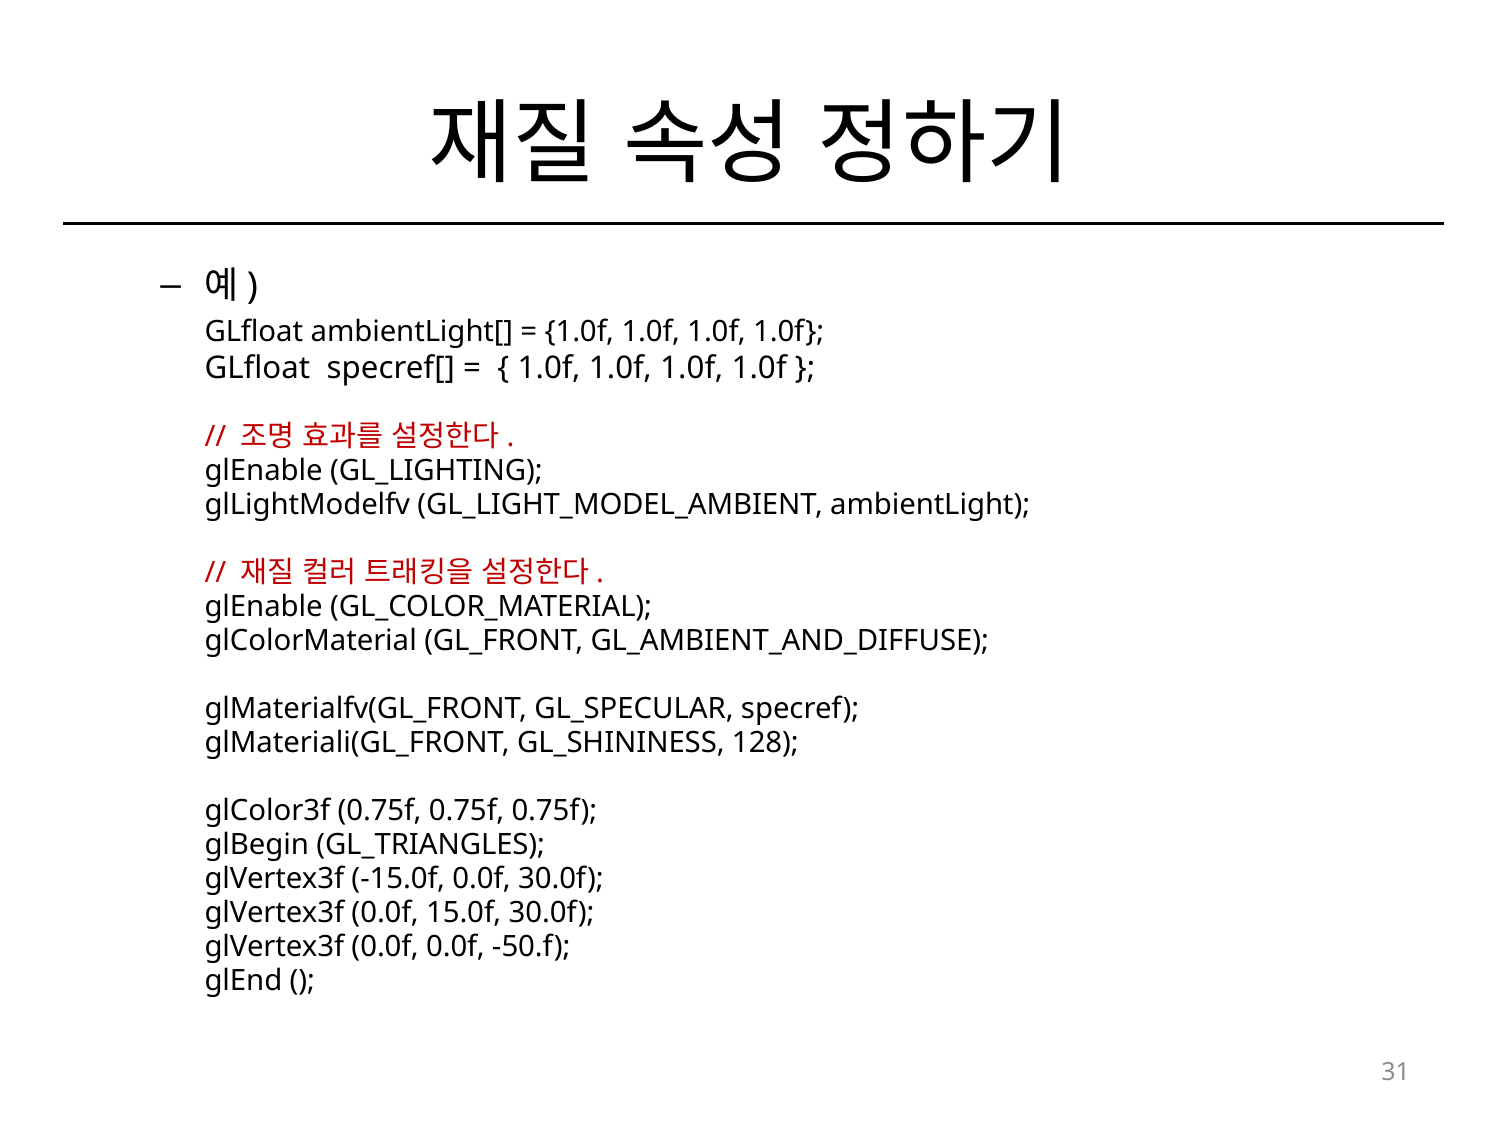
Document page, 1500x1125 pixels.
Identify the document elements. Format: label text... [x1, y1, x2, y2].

list 예) GLfloat ambientLight[] = {1.0f, 1.0f, 1.0f, 1.0f}; GLfloat specref[] = { 1.0f, 1.0f, 1.0f, 1.0f }; // 조명 효과를 설정한다. glEnable (GL_LIGHTING); glLightModelfv (GL_LIGHT_MODEL_AMBIENT, ambientLight); // 재질 컬러 트래킹을 설정한다. glEnable (GL_COLOR_MATERIAL); glColorMaterial (GL_FRONT, GL_AMBIENT_AND_DIFFUSE); glMaterialfv(GL_FRONT, GL_SPECULAR, specref); glMateriali(GL_FRONT, GL_SHININESS, 128); glColor3f (0.75f, 0.75f, 0.75f); glBegin (GL_TRIANGLES); glVertex3f (-15.0f, 0.0f, 30.0f); glVertex3f (0.0f, 15.0f, 30.0f); glVertex3f (0.0f, 0.0f, -50.f); glEnd (); [75, 262, 1425, 1005]
title 재질 속성 정하기 [75, 45, 1425, 233]
slide_number 31 [1074, 1042, 1425, 1103]
